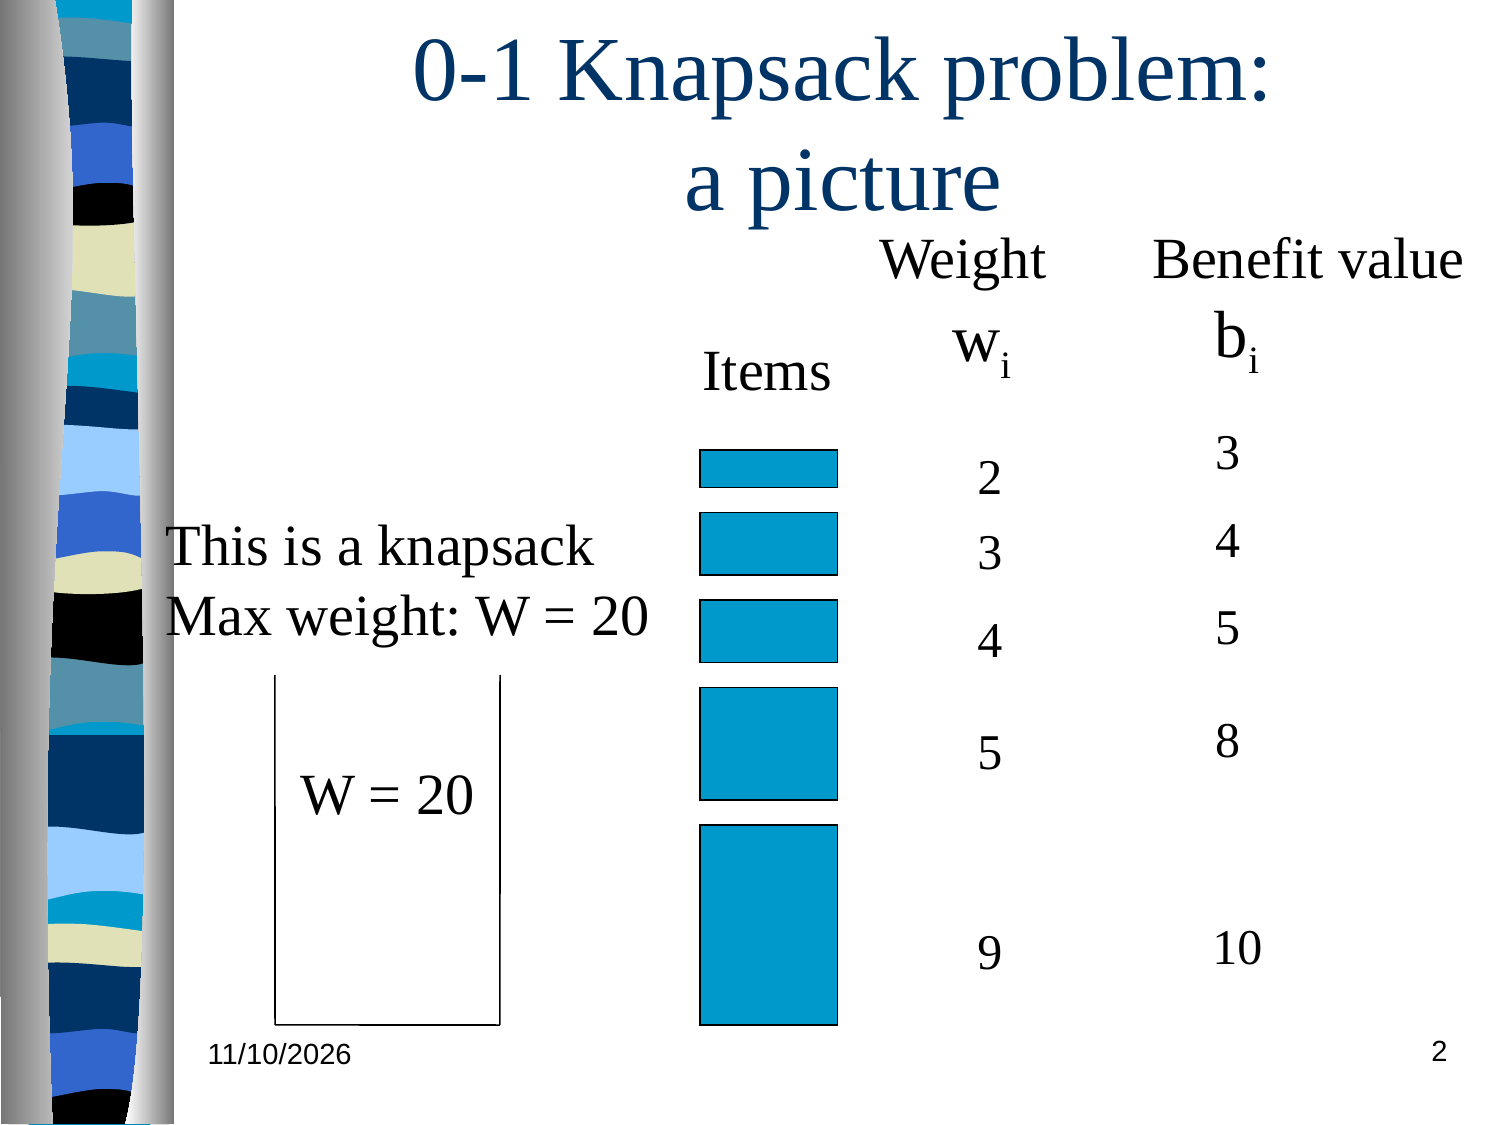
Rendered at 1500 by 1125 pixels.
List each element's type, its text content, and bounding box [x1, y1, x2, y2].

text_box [274, 674, 501, 1026]
text_box 8 [1200, 699, 1255, 775]
text_box wi [937, 298, 1029, 394]
text_box [699, 450, 838, 488]
text_box [699, 687, 838, 800]
text_box 3 [1200, 412, 1255, 488]
text_box 5 [1200, 587, 1255, 663]
text_box [699, 599, 838, 663]
text_box 4 [962, 599, 1018, 675]
text_box 3 [962, 513, 1018, 588]
text_box [699, 512, 838, 575]
text_box 10 [1197, 906, 1278, 982]
text_box bi [1200, 298, 1291, 390]
text_box 4 [1200, 499, 1255, 575]
text_box Items [687, 324, 847, 410]
text_box 9 [962, 912, 1018, 988]
text_box 5 [962, 712, 1018, 788]
text_box Weight [864, 212, 1062, 298]
text_box [699, 825, 838, 1025]
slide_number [192, 1027, 506, 1104]
title 0-1 Knapsack problem: a picture [187, 24, 1500, 213]
slide_number 2 [1149, 1024, 1463, 1101]
text_box This is a knapsack Max weight: W = 20 [151, 499, 665, 655]
text_box Benefit value [1137, 212, 1480, 298]
text_box 2 [962, 437, 1018, 513]
